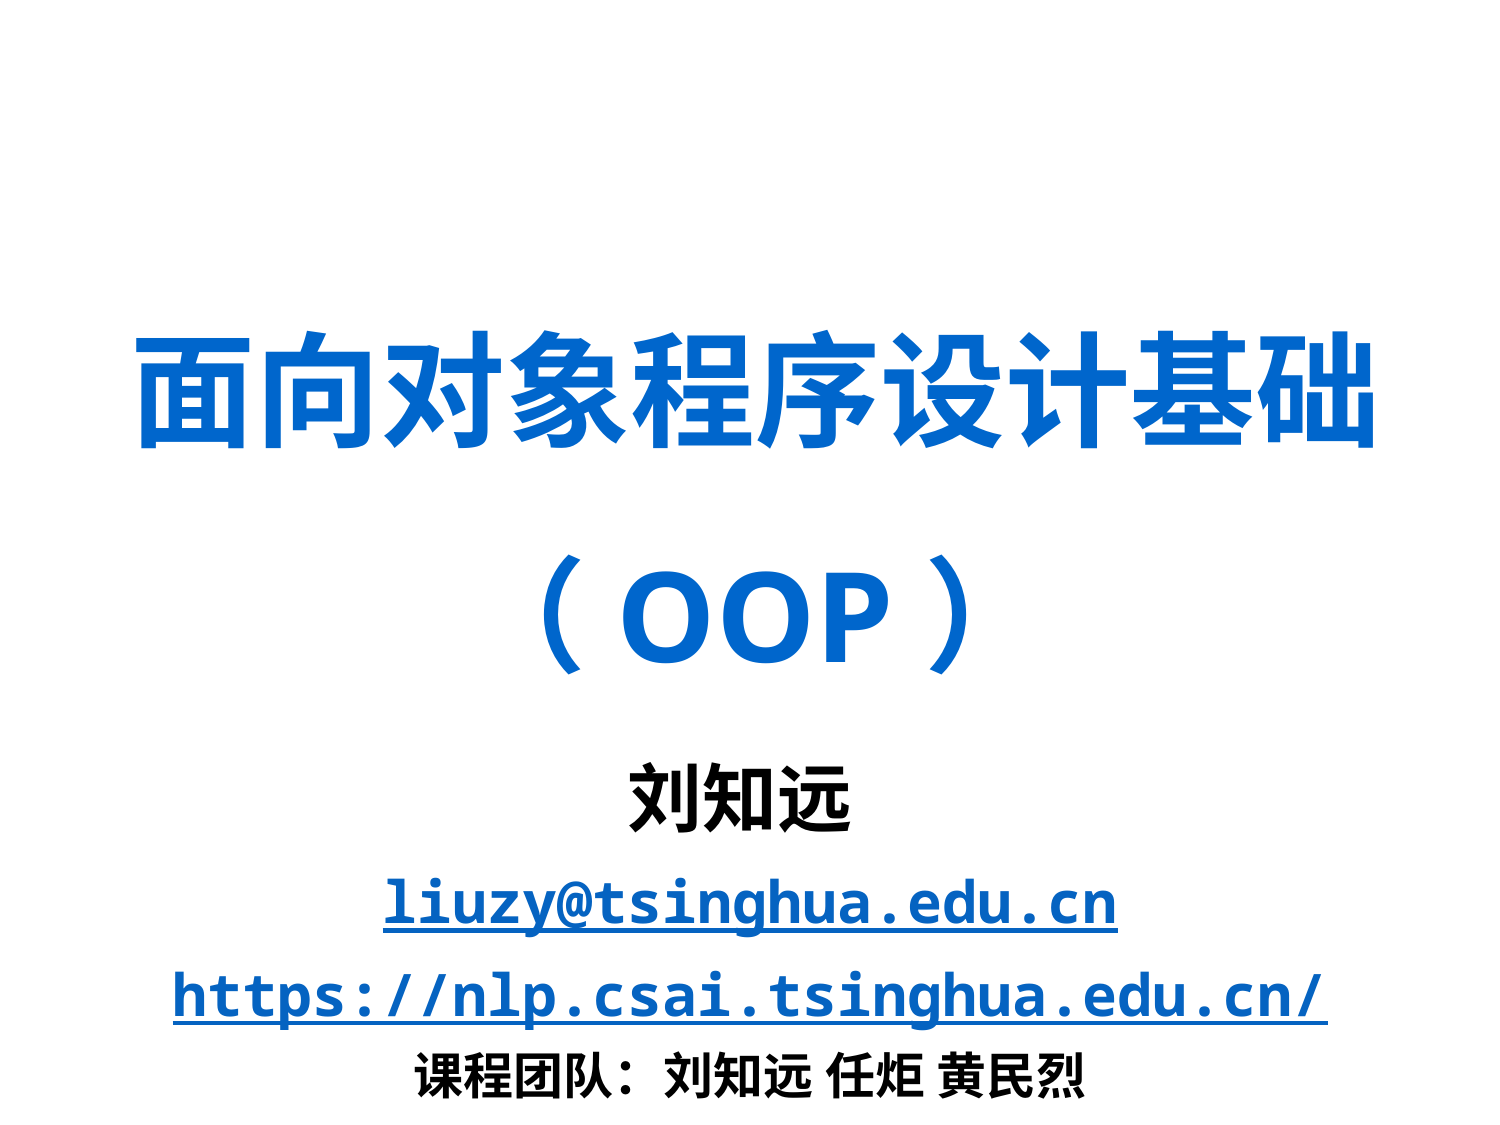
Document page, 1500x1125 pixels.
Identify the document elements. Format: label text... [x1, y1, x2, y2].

subtitle 刘知远 liuzy@tsinghua.edu.cn https://nlp.csai.tsinghua.edu.cn/ 课程团队：刘知远 任炬 黄民烈 [0, 739, 1500, 1125]
title 面向对象程序设计基础 （OOP） [94, 219, 1417, 705]
